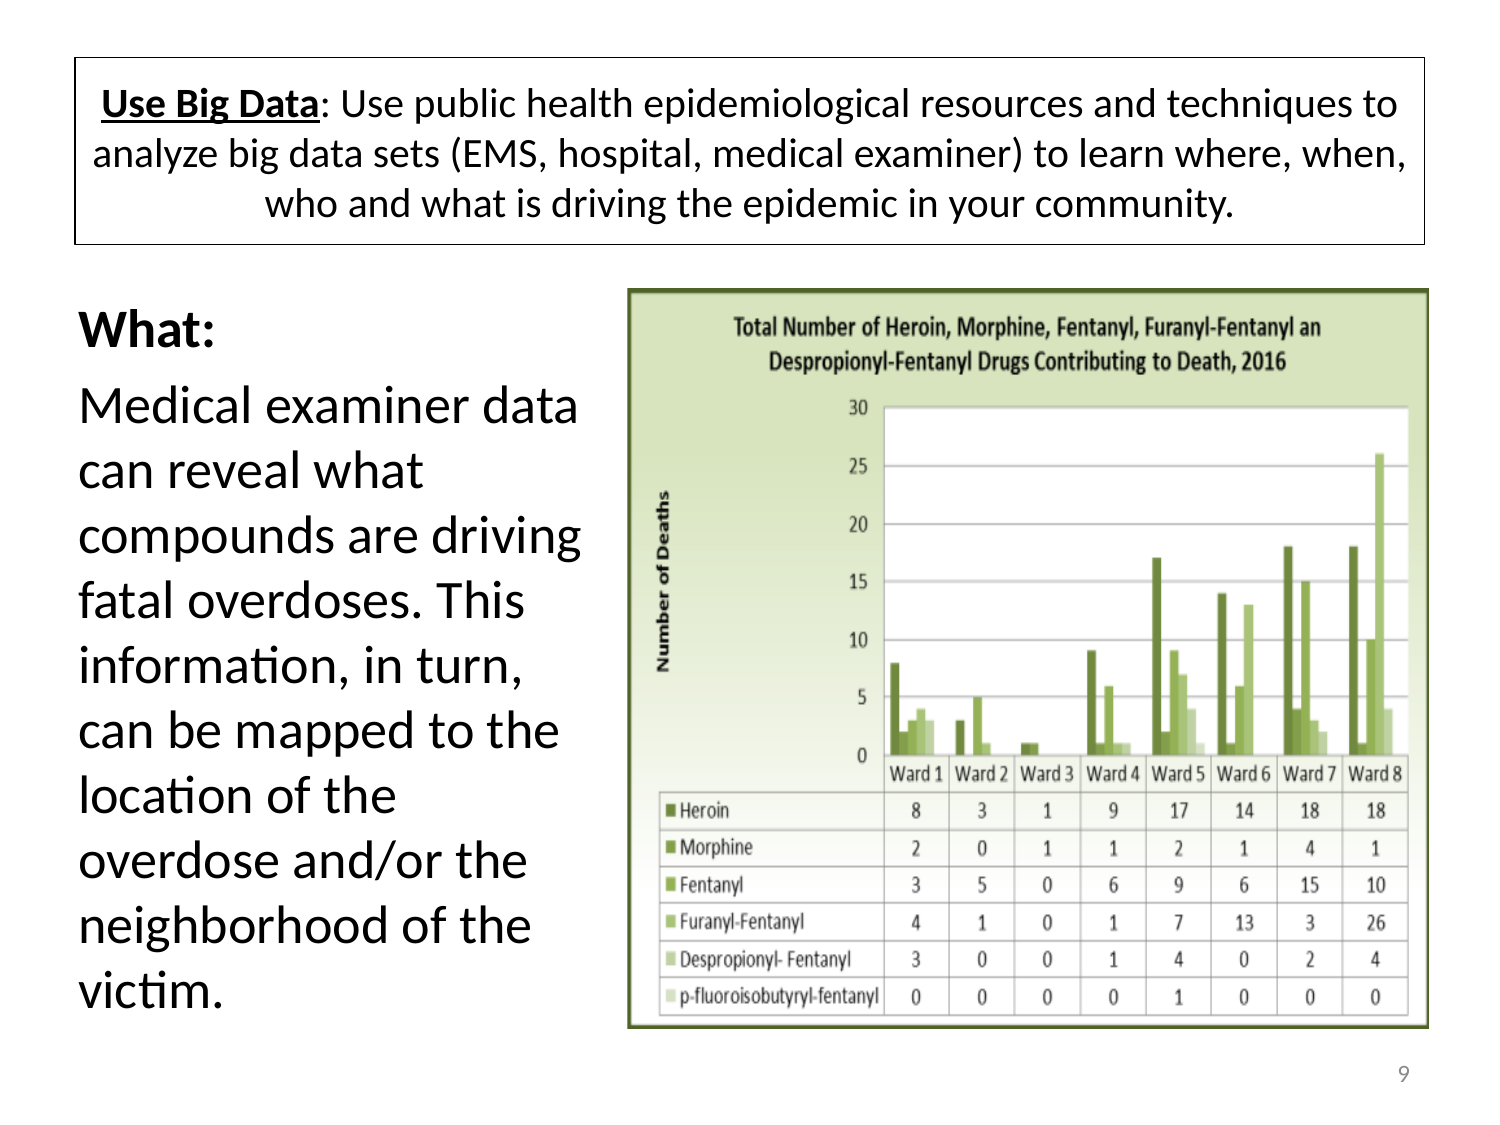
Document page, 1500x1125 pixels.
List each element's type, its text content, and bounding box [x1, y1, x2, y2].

slide_number 9 [1074, 1042, 1425, 1103]
list What: Medical examiner data can reveal what compounds are driving fatal overdoses. This information, in turn, can be mapped to the location of the overdose and/or the neighborhood of the victim. [63, 286, 621, 1029]
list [627, 288, 1430, 1029]
title Use Big Data: Use public health epidemiological resources and techniques to analyze big data sets (EMS, hospital, medical examiner) to learn where, when, who and what is driving the epidemic in your community. [75, 57, 1425, 245]
